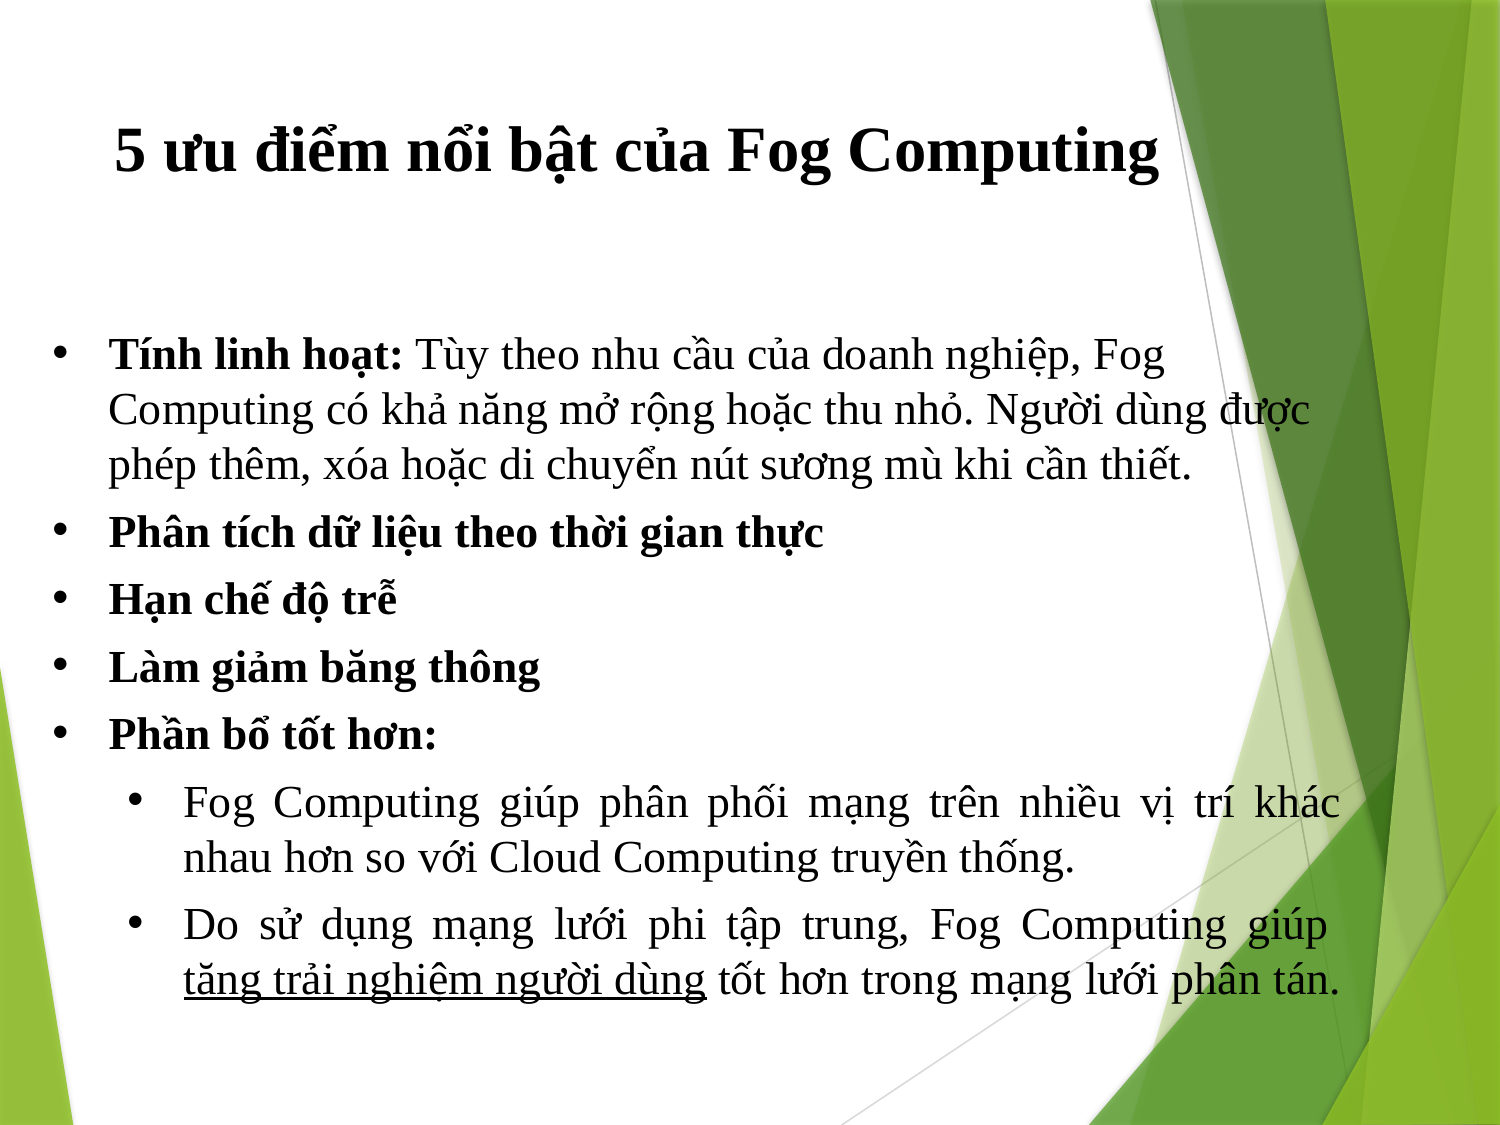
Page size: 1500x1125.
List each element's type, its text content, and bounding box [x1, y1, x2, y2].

text_box Tính linh hoạt: Tùy theo nhu cầu của doanh nghiệp, Fog Computing có khả năng mở rộng hoặc thu nhỏ. Người dùng được phép thêm, xóa hoặc di chuyển nút sương mù khi cần thiết. Phân tích dữ liệu theo thời gian thực Hạn chế độ trễ Làm giảm băng thông Phần bổ tốt hơn: Fog Computing giúp phân phối mạng trên nhiều vị trí khác nhau hơn so với Cloud Computing truyền thống. Do sử dụng mạng lưới phi tập trung, Fog Computing giúp tăng trải nghiệm người dùng tốt hơn trong mạng lưới phân tán. [37, 316, 1357, 1012]
title 5 ưu điểm nổi bật của Fog Computing [99, 99, 1288, 316]
